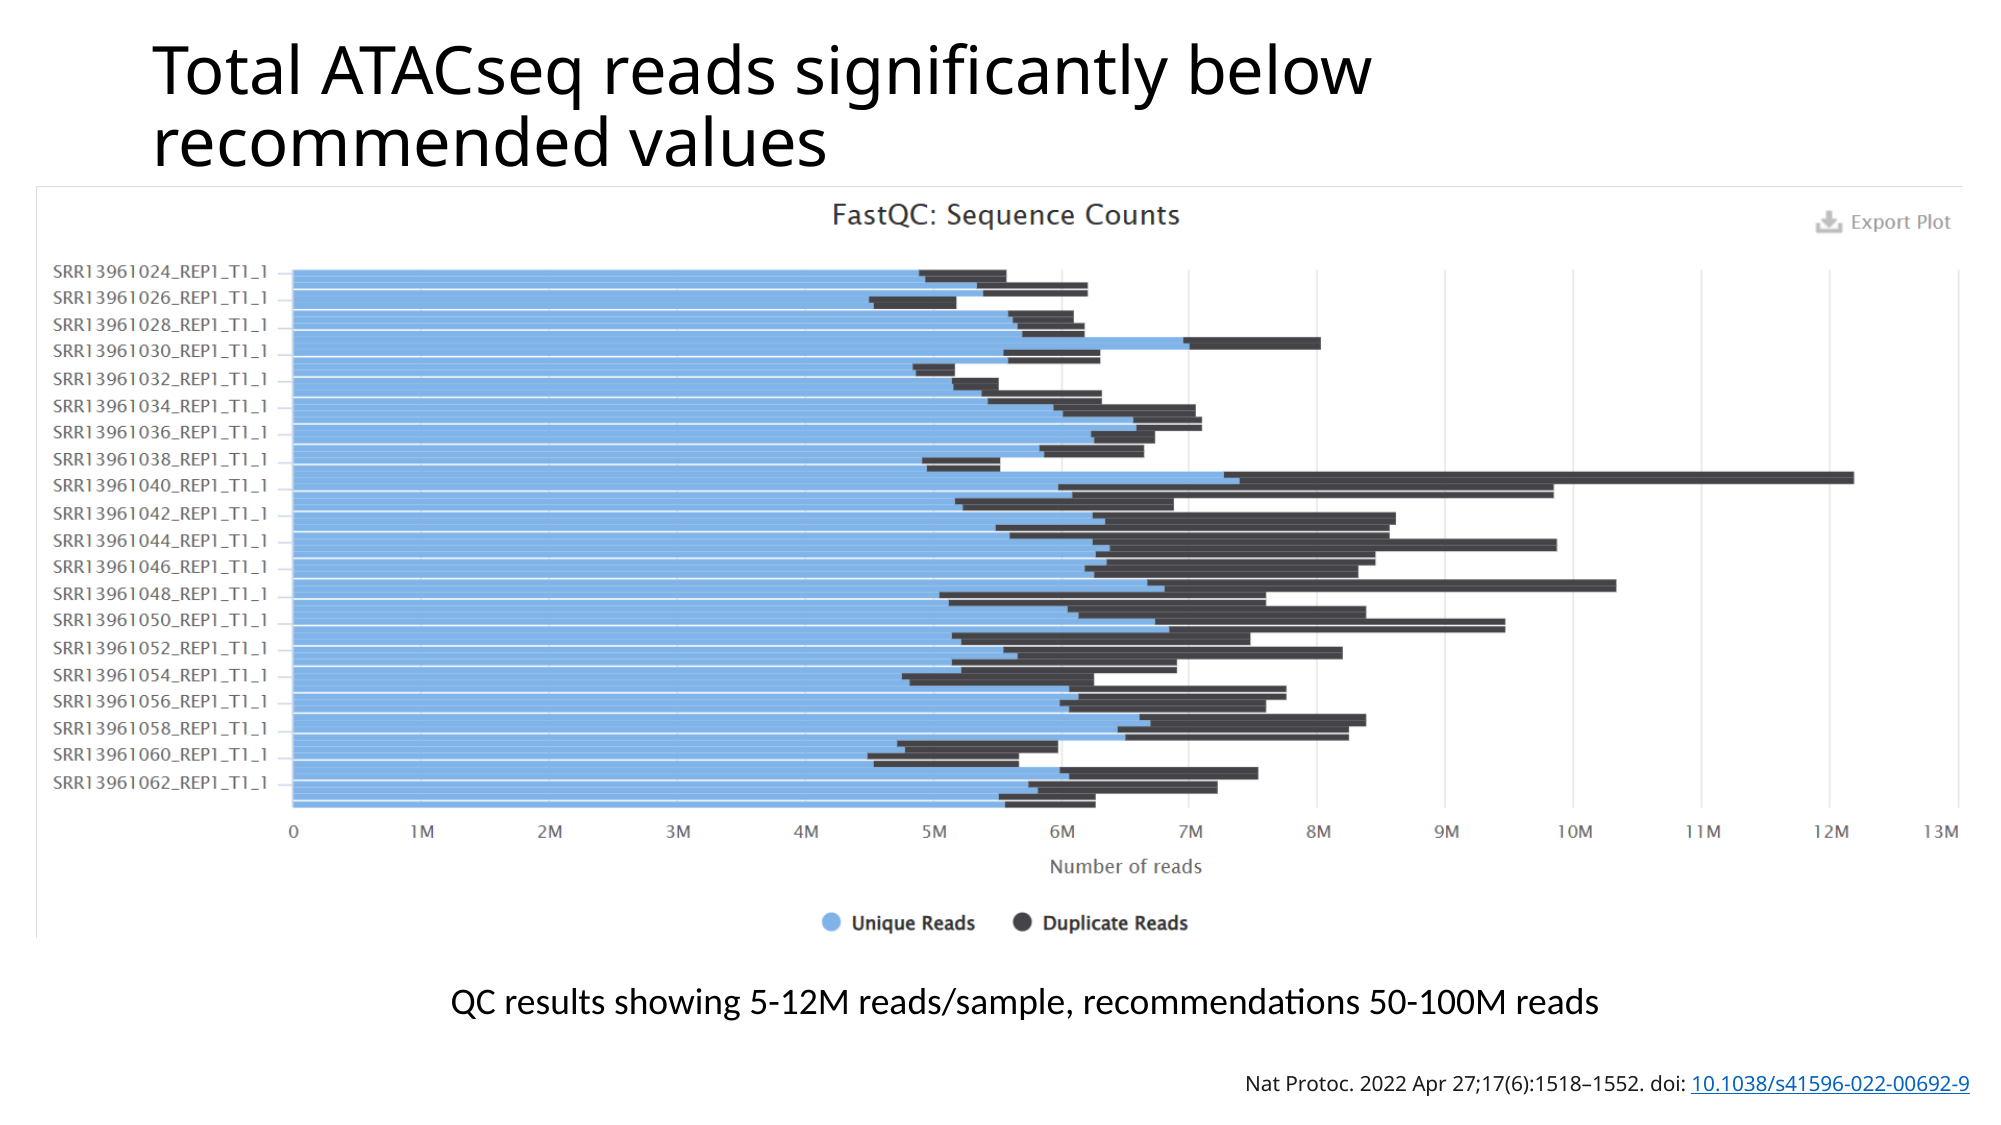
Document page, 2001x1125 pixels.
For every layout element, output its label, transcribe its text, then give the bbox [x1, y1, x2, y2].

picture [36, 186, 1963, 938]
text_box Nat Protoc. 2022 Apr 27;17(6):1518–1552. doi: 10.1038/s41596-022-00692-9 [1230, 1062, 2000, 1106]
text_box QC results showing 5-12M reads/sample, recommendations 50-100M reads [435, 970, 1616, 1030]
title Total ATACseq reads significantly below recommended values [137, 0, 1863, 186]
